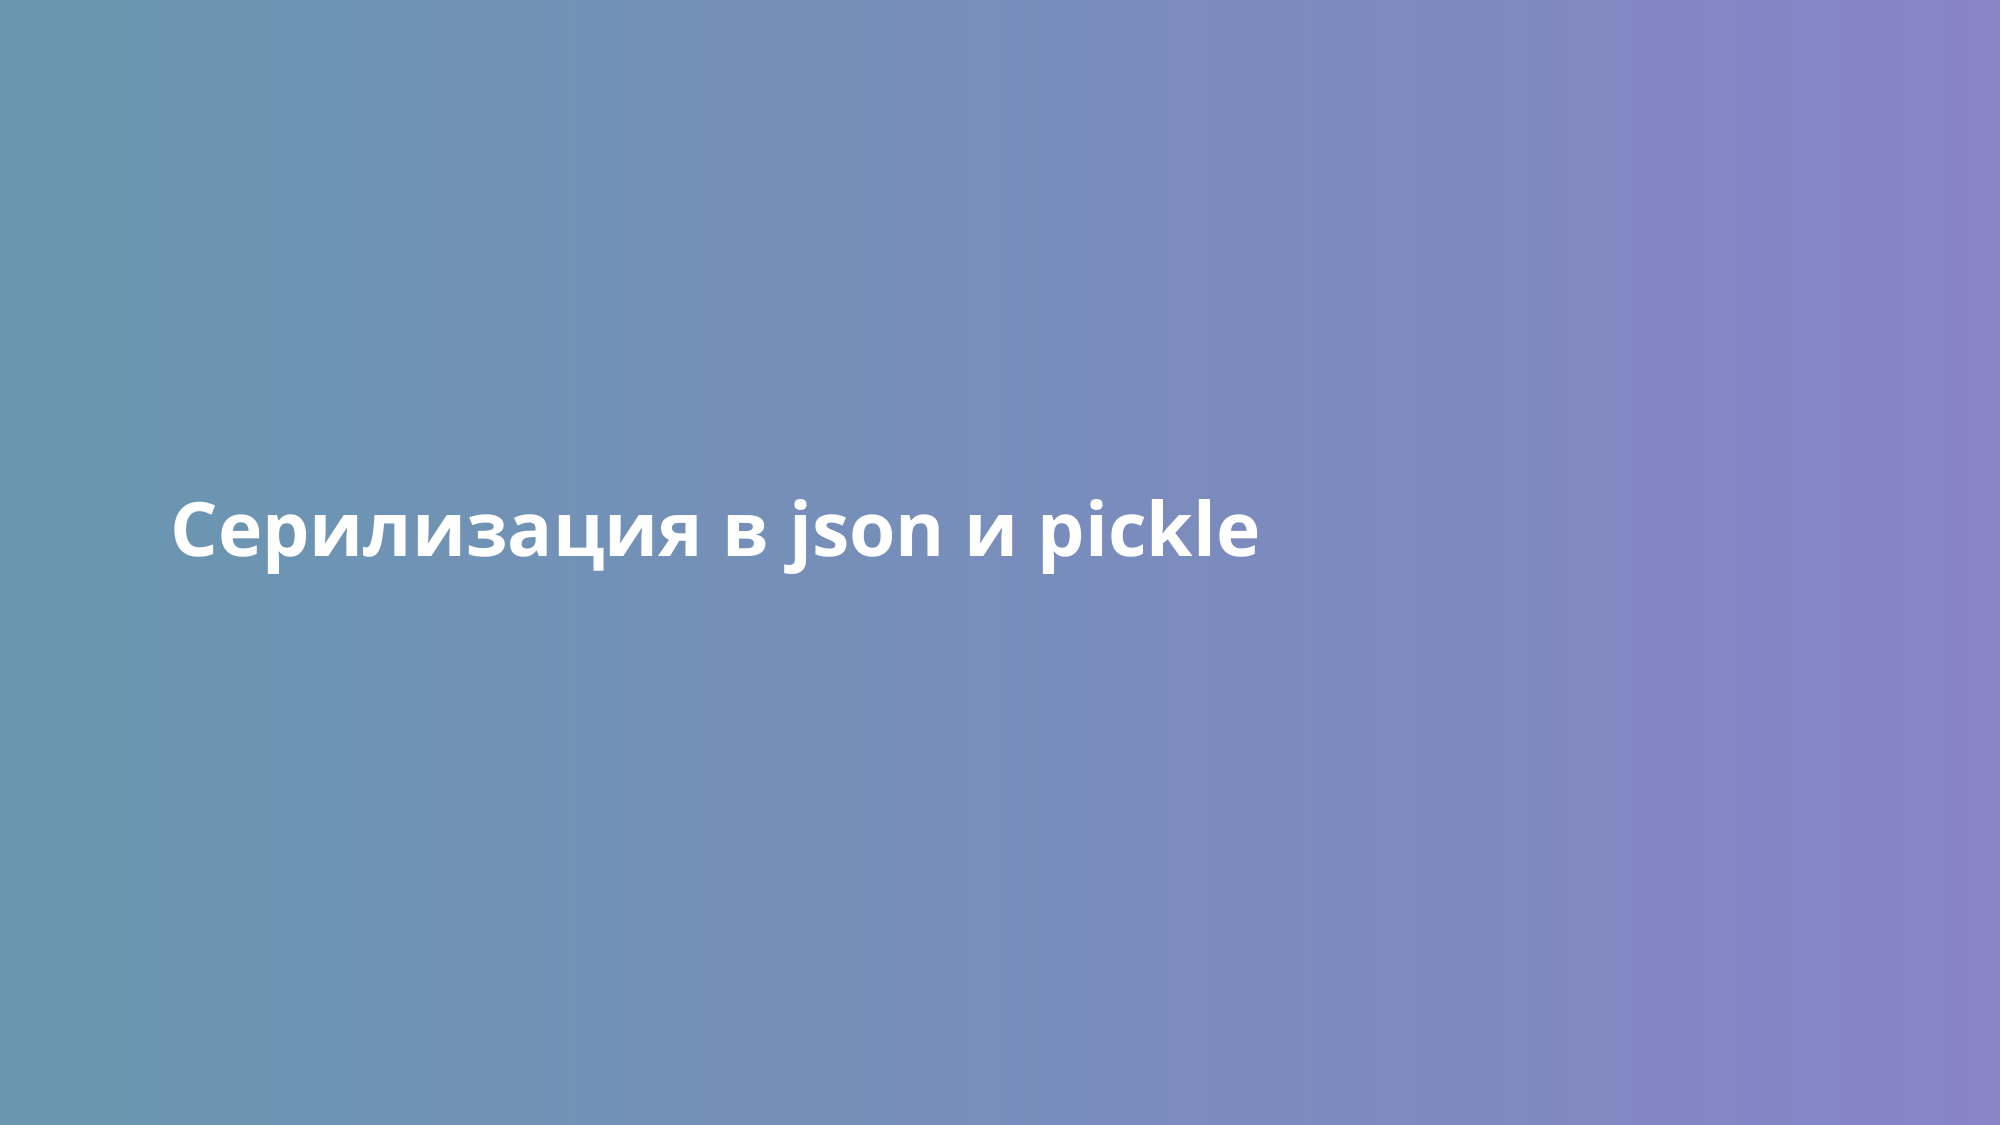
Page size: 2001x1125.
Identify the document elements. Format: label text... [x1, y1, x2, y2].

title Серилизация в json и pickle [170, 434, 1273, 573]
